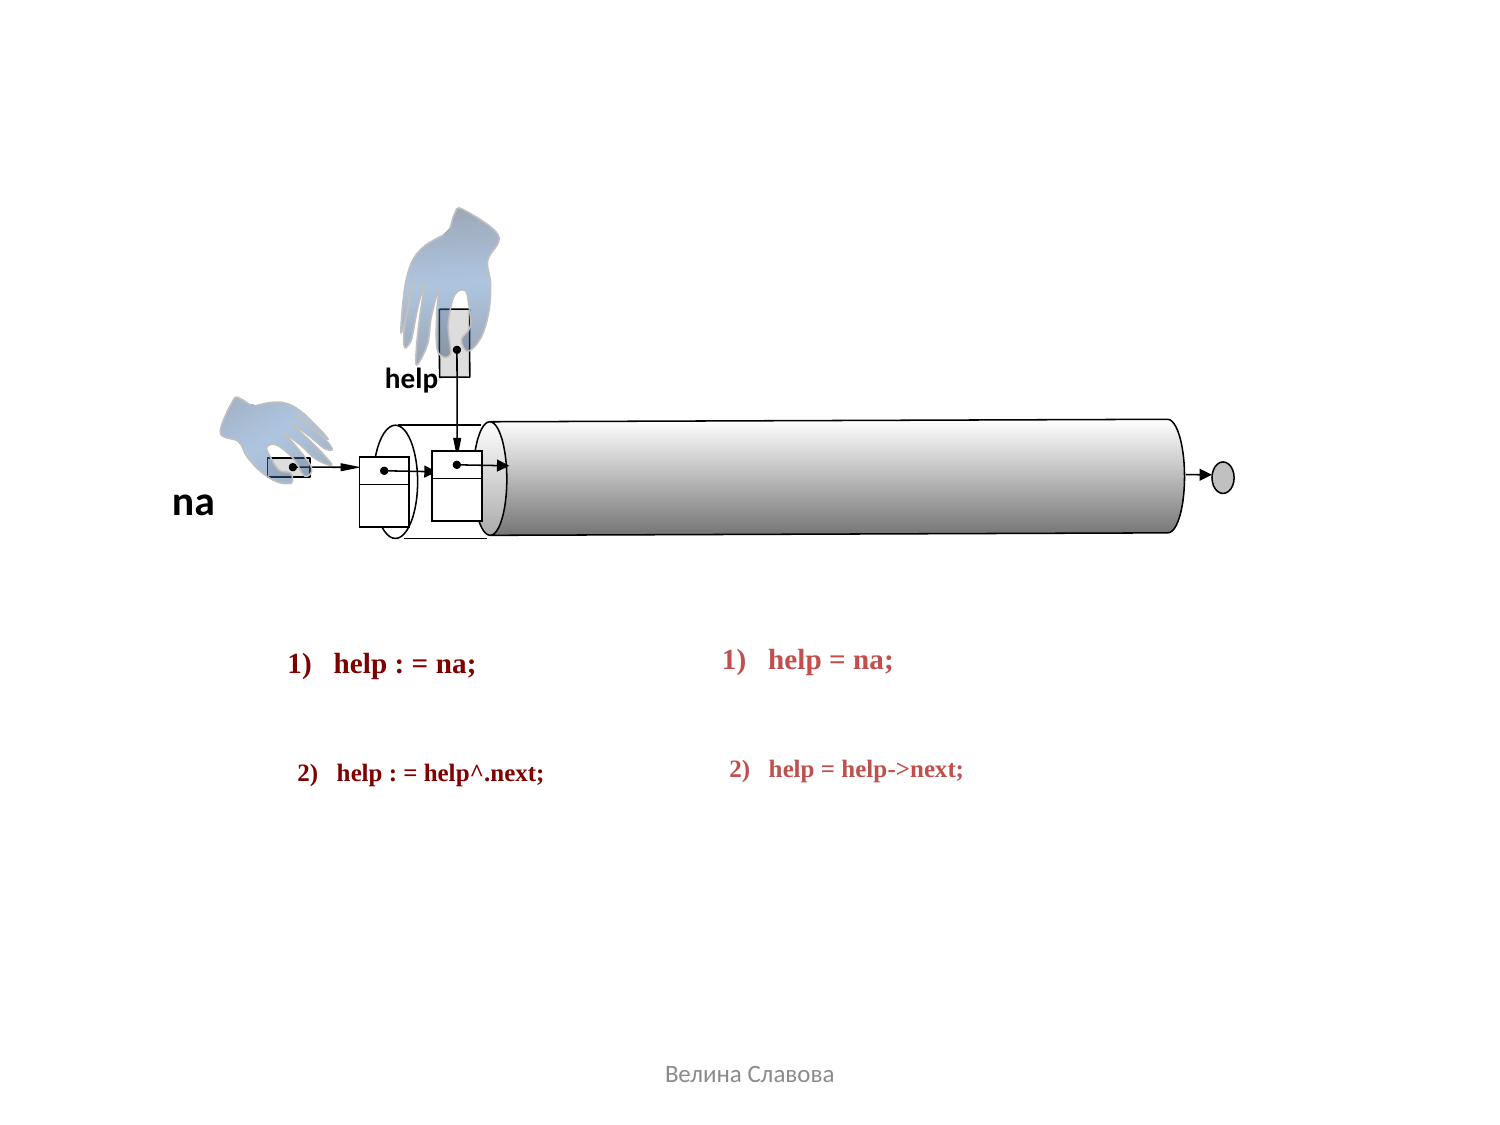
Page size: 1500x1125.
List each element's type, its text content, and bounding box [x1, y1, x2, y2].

text_box [1185, 468, 1212, 481]
text_box 2) help : = help^.next; [282, 719, 566, 794]
text_box [1211, 461, 1235, 494]
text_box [370, 205, 506, 459]
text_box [359, 456, 429, 527]
text_box [482, 419, 1185, 536]
text_box [271, 457, 295, 466]
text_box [431, 450, 510, 521]
text_box 1) help : = na; [272, 602, 499, 687]
text_box 1) help = na; [707, 598, 916, 683]
footer Велина Славова [512, 1042, 988, 1103]
text_box 2) help = help->next; [714, 715, 986, 791]
text_box [220, 397, 333, 484]
text_box [387, 535, 403, 539]
text_box na [157, 466, 353, 523]
